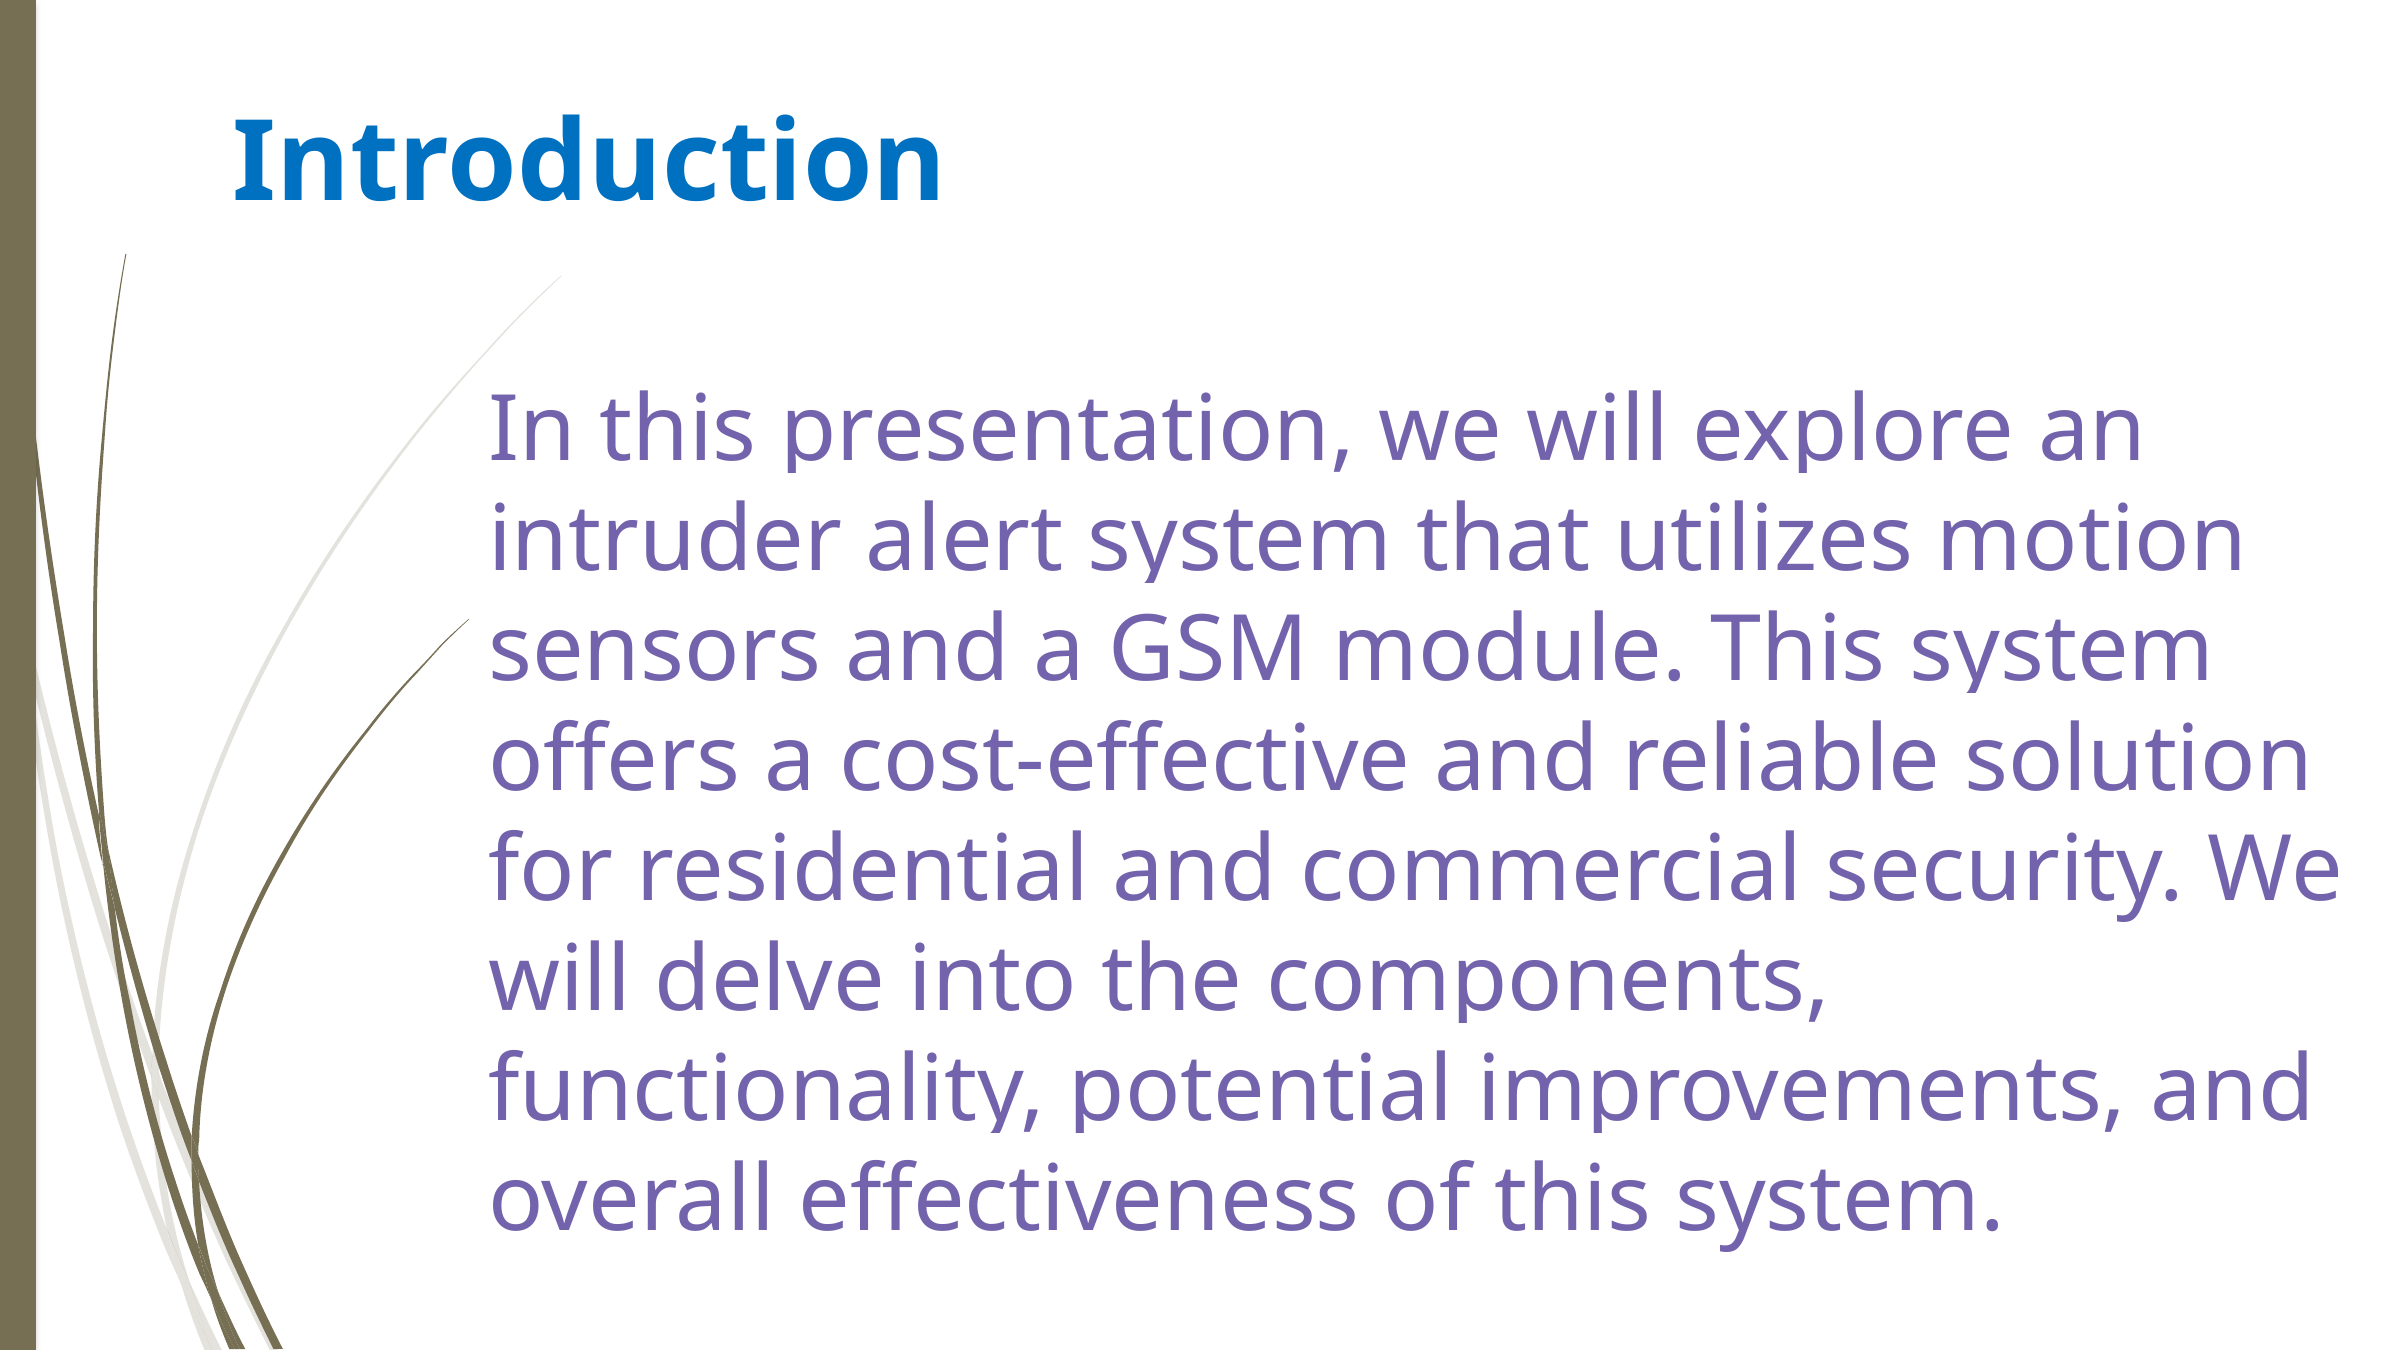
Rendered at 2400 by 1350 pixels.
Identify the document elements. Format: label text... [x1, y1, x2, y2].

text_box Introduction [217, 80, 1634, 231]
text_box In this presentation, we will explore an intruder alert system that utilizes motion sensors and a GSM module. This system offers a cost-effective and reliable solution for residential and commercial security. We will delve into the components, functionality, potential improvements, and overall effectiveness of this system. [473, 361, 2400, 1257]
